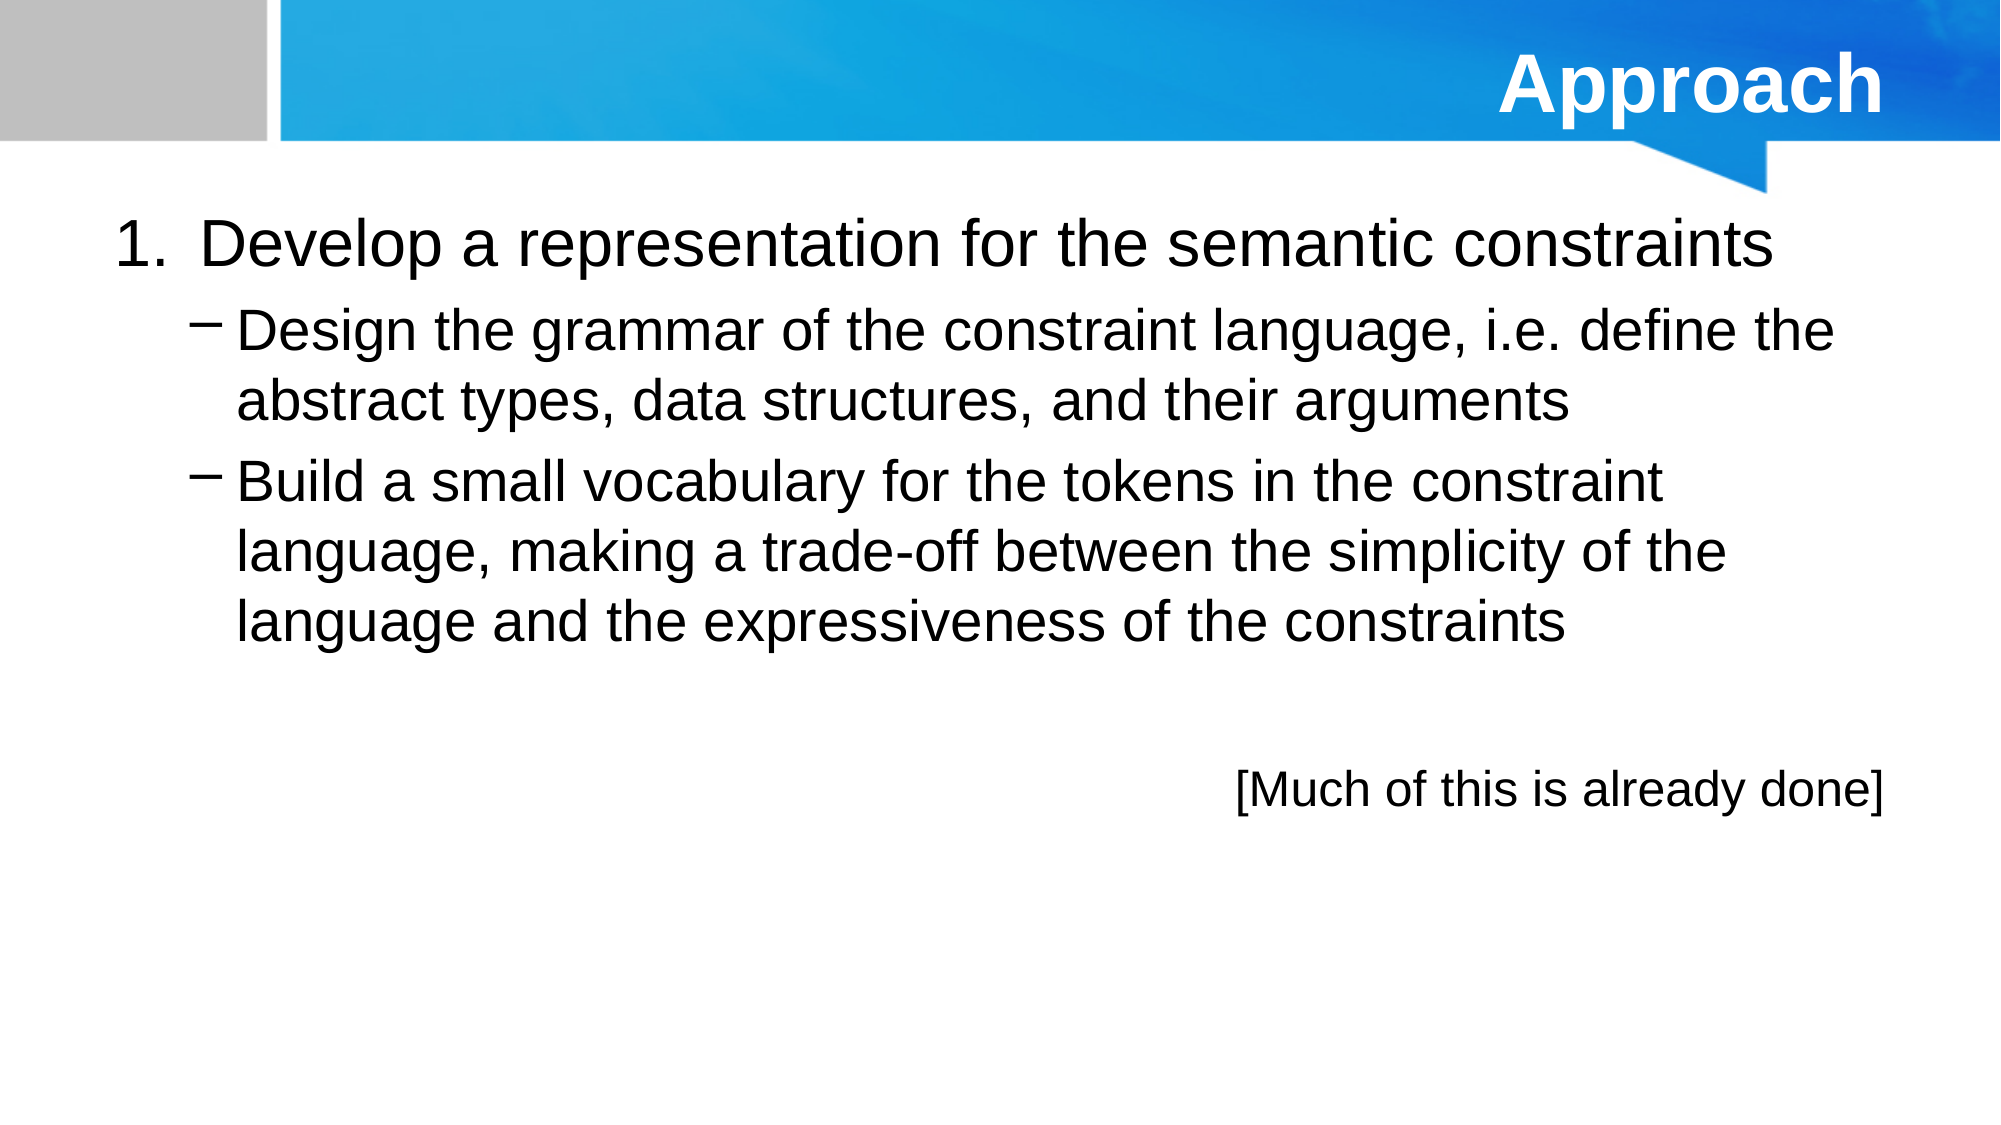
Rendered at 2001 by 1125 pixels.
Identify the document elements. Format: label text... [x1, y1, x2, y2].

picture [0, 0, 2000, 1125]
list Develop a representation for the semantic constraints Design the grammar of the constraint language, i.e. define the abstract types, data structures, and their arguments Build a small vocabulary for the tokens in the constraint language, making a trade-off between the simplicity of the language and the expressiveness of the constraints [Much of this is already done] [99, 192, 1901, 1006]
title Approach [99, 30, 1901, 127]
